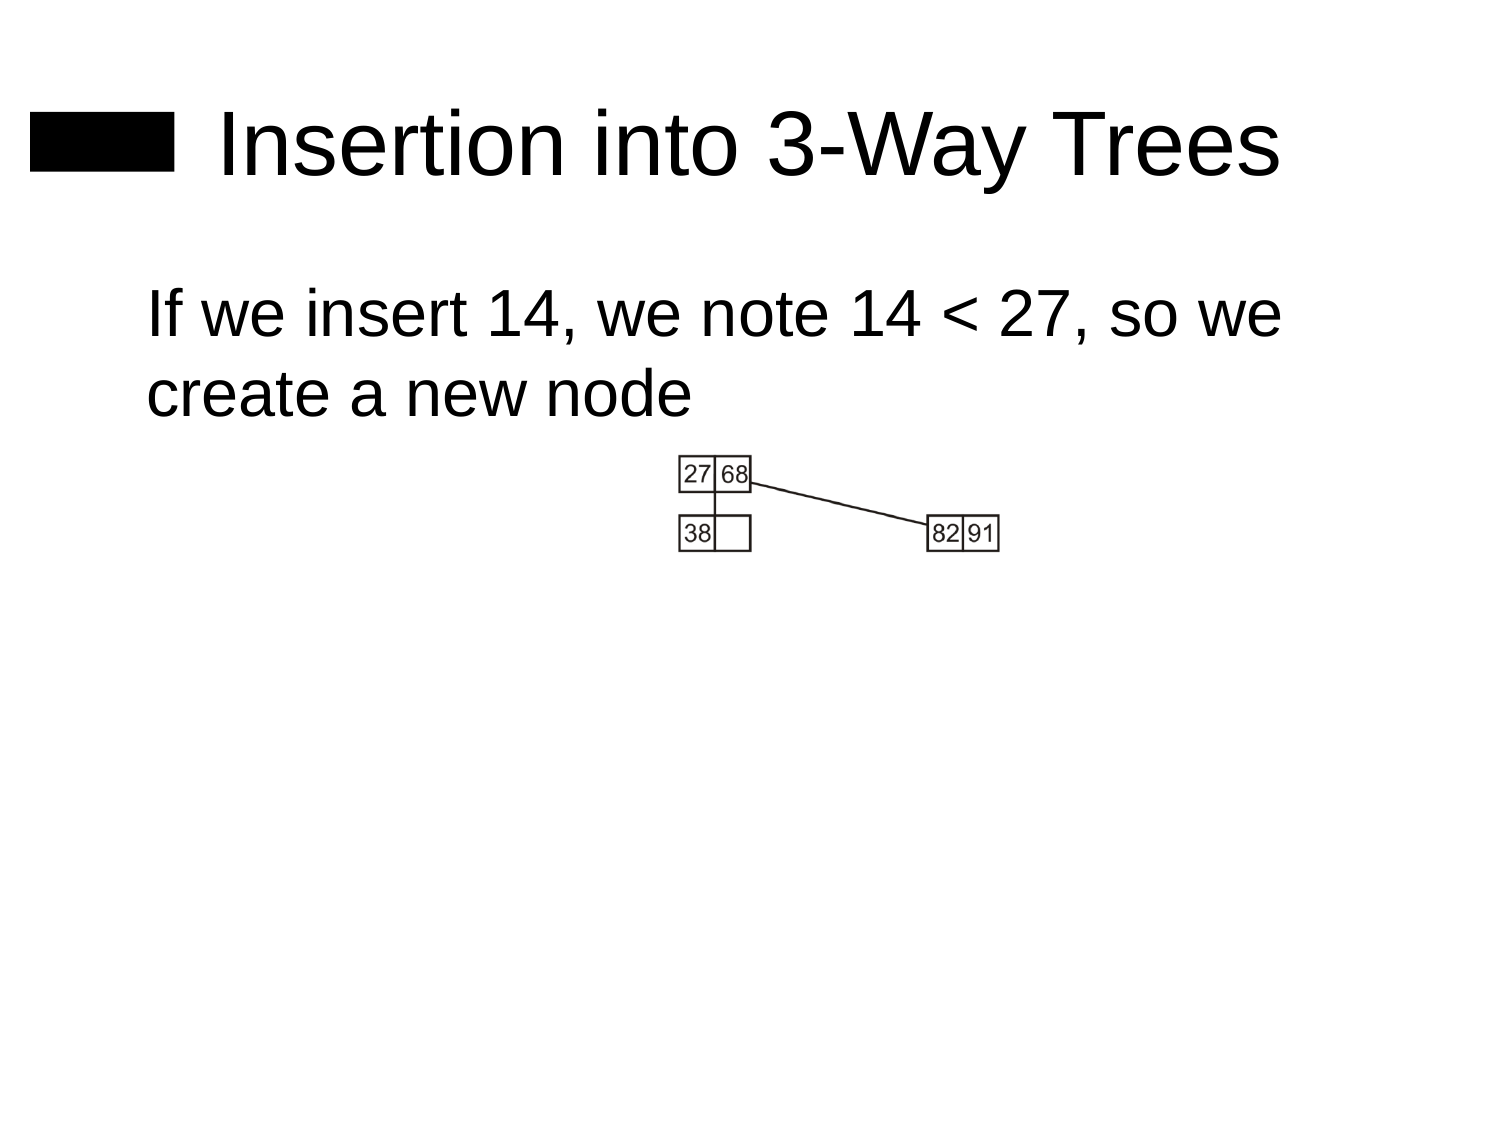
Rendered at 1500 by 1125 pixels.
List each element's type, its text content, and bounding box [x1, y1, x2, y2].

list If we insert 14, we note 14 < 27, so we create a new node [75, 262, 1425, 1005]
title Insertion into 3-Way Trees [75, 45, 1425, 233]
text_box 6.4.2.2 [30, 111, 175, 172]
picture [424, 449, 1075, 675]
